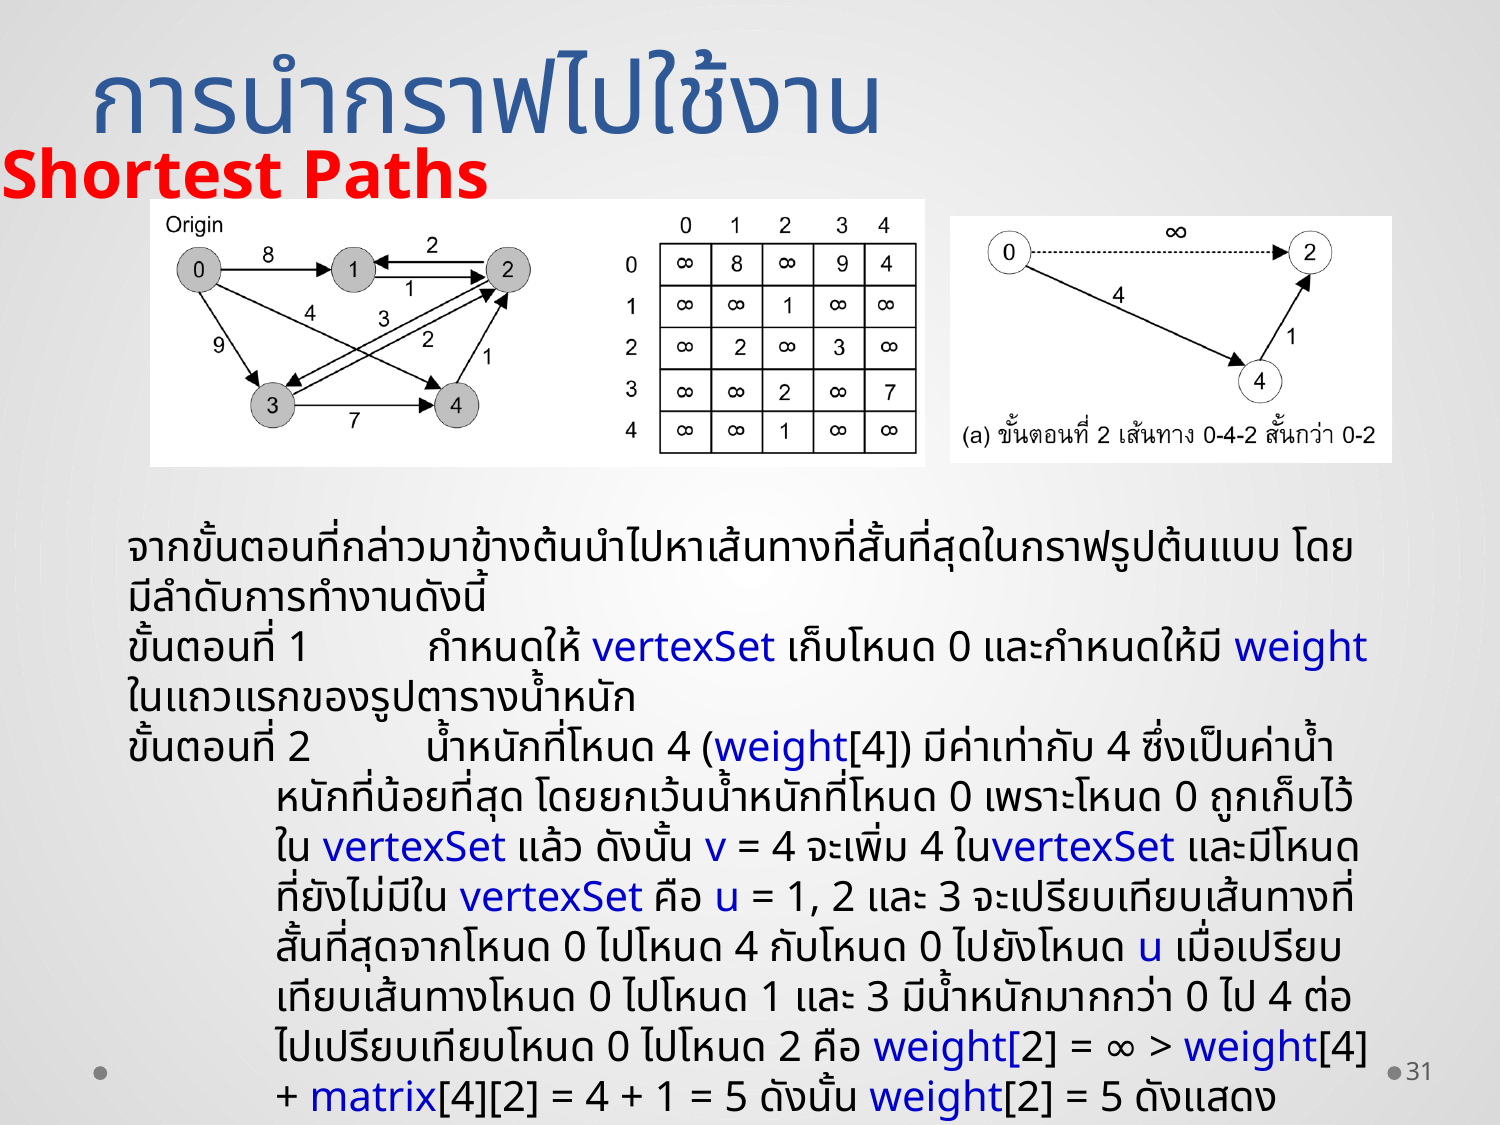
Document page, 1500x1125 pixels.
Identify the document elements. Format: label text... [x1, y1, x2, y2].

text_box Shortest Paths [0, 124, 505, 220]
picture [149, 199, 926, 467]
picture [949, 215, 1392, 463]
text_box จากขั้นตอนที่กล่าวมาข้างต้นนำไปหาเส้นทางที่สั้นที่สุดในกราฟรูปต้นแบบ โดยมีลำดับการทำงานดังนี้ ขั้นตอนที่ 1 กำหนดให้ vertexSet เก็บโหนด 0 และกำหนดให้มี weight ในแถวแรกของรูปตารางน้ำหนัก ขั้นตอนที่ 2 น้ำหนักที่โหนด 4 (weight[4]) มีค่าเท่ากับ 4 ซึ่งเป็นค่าน้ำหนักที่น้อยที่สุด โดยยกเว้นน้ำหนักที่โหนด 0 เพราะโหนด 0 ถูกเก็บไว้ใน vertexSet แล้ว ดังนั้น v = 4 จะเพิ่ม 4 ในvertexSet และมีโหนดที่ยังไม่มีใน vertexSet คือ u = 1, 2 และ 3 จะเปรียบเทียบเส้นทางที่สั้นที่สุดจากโหนด 0 ไปโหนด 4 กับโหนด 0 ไปยังโหนด u เมื่อเปรียบเทียบเส้นทางโหนด 0 ไปโหนด 1 และ 3 มีน้ำหนักมากกว่า 0 ไป 4 ต่อไปเปรียบเทียบโหนด 0 ไปโหนด 2 คือ weight[2] = ∞ > weight[4] + matrix[4][2] = 4 + 1 = 5 ดังนั้น weight[2] = 5 ดังแสดงตัวอย่างทิศทางของกราฟในรูป (a) [112, 512, 1392, 1125]
slide_number 31 [1401, 1042, 1494, 1103]
text_box การนำกราฟไปใช้งาน [74, 24, 1425, 175]
